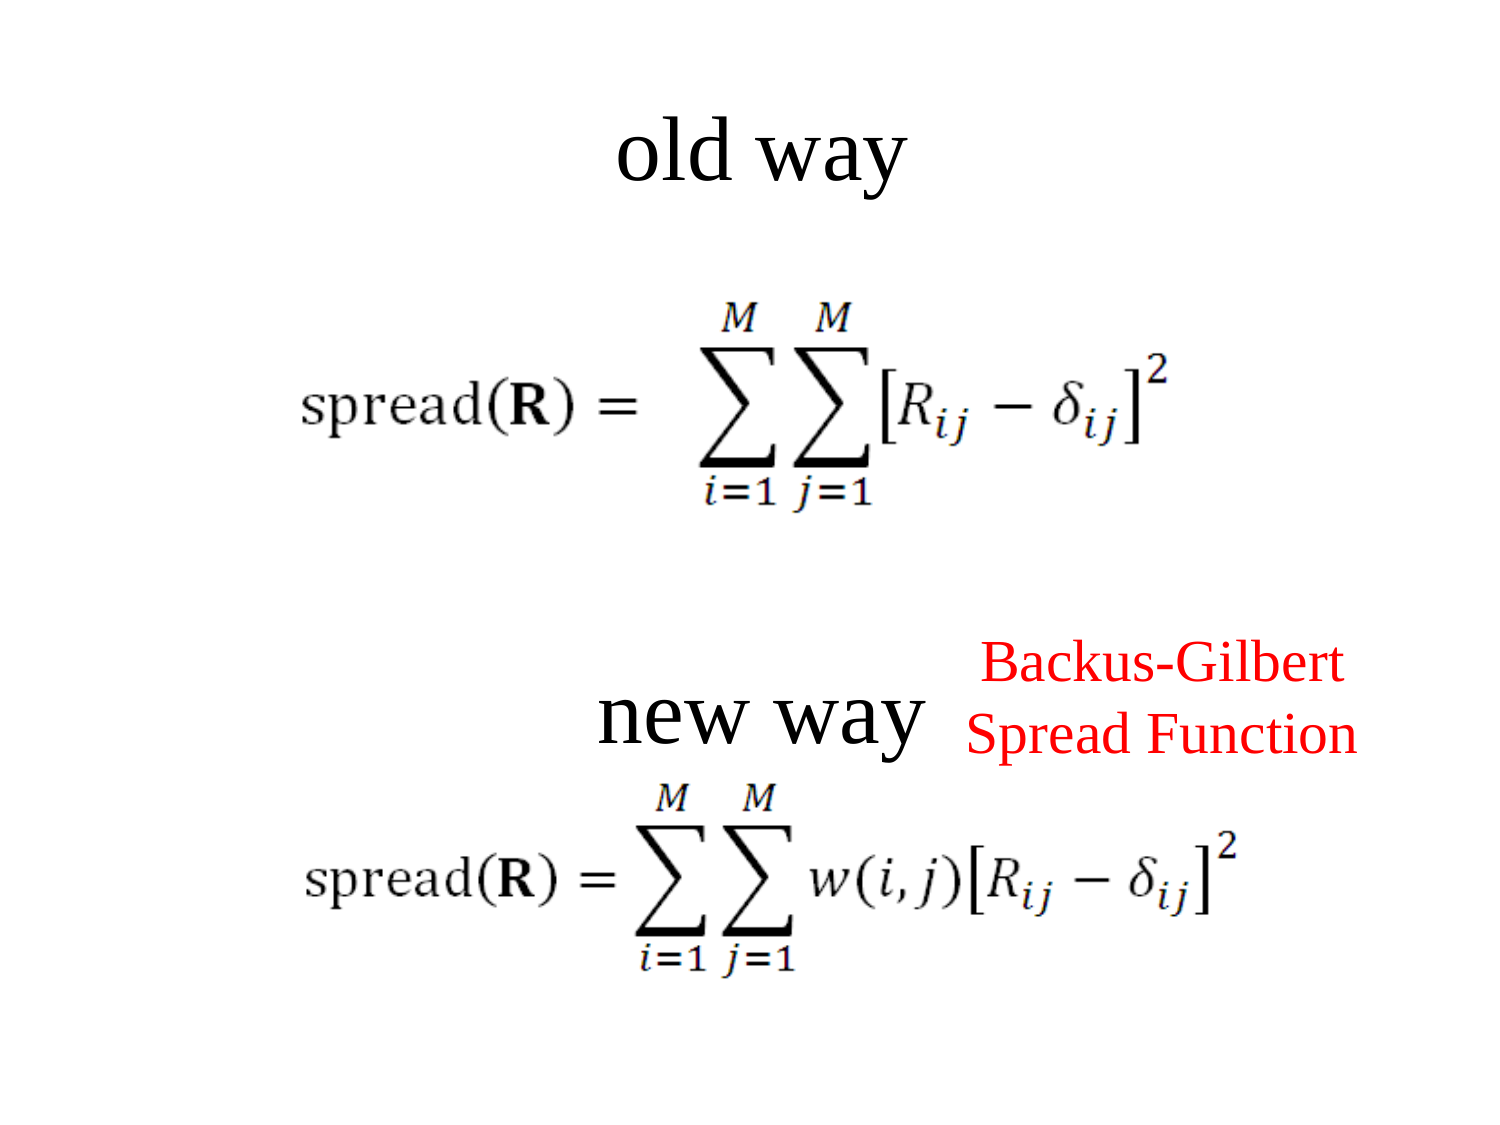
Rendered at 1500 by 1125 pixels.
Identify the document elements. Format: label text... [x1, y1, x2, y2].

text_box Backus-Gilbert Spread Function [950, 587, 1375, 800]
title old way [549, 50, 975, 238]
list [262, 287, 651, 526]
picture [687, 287, 1238, 526]
text_box new way [549, 612, 950, 735]
picture [287, 737, 1243, 1013]
